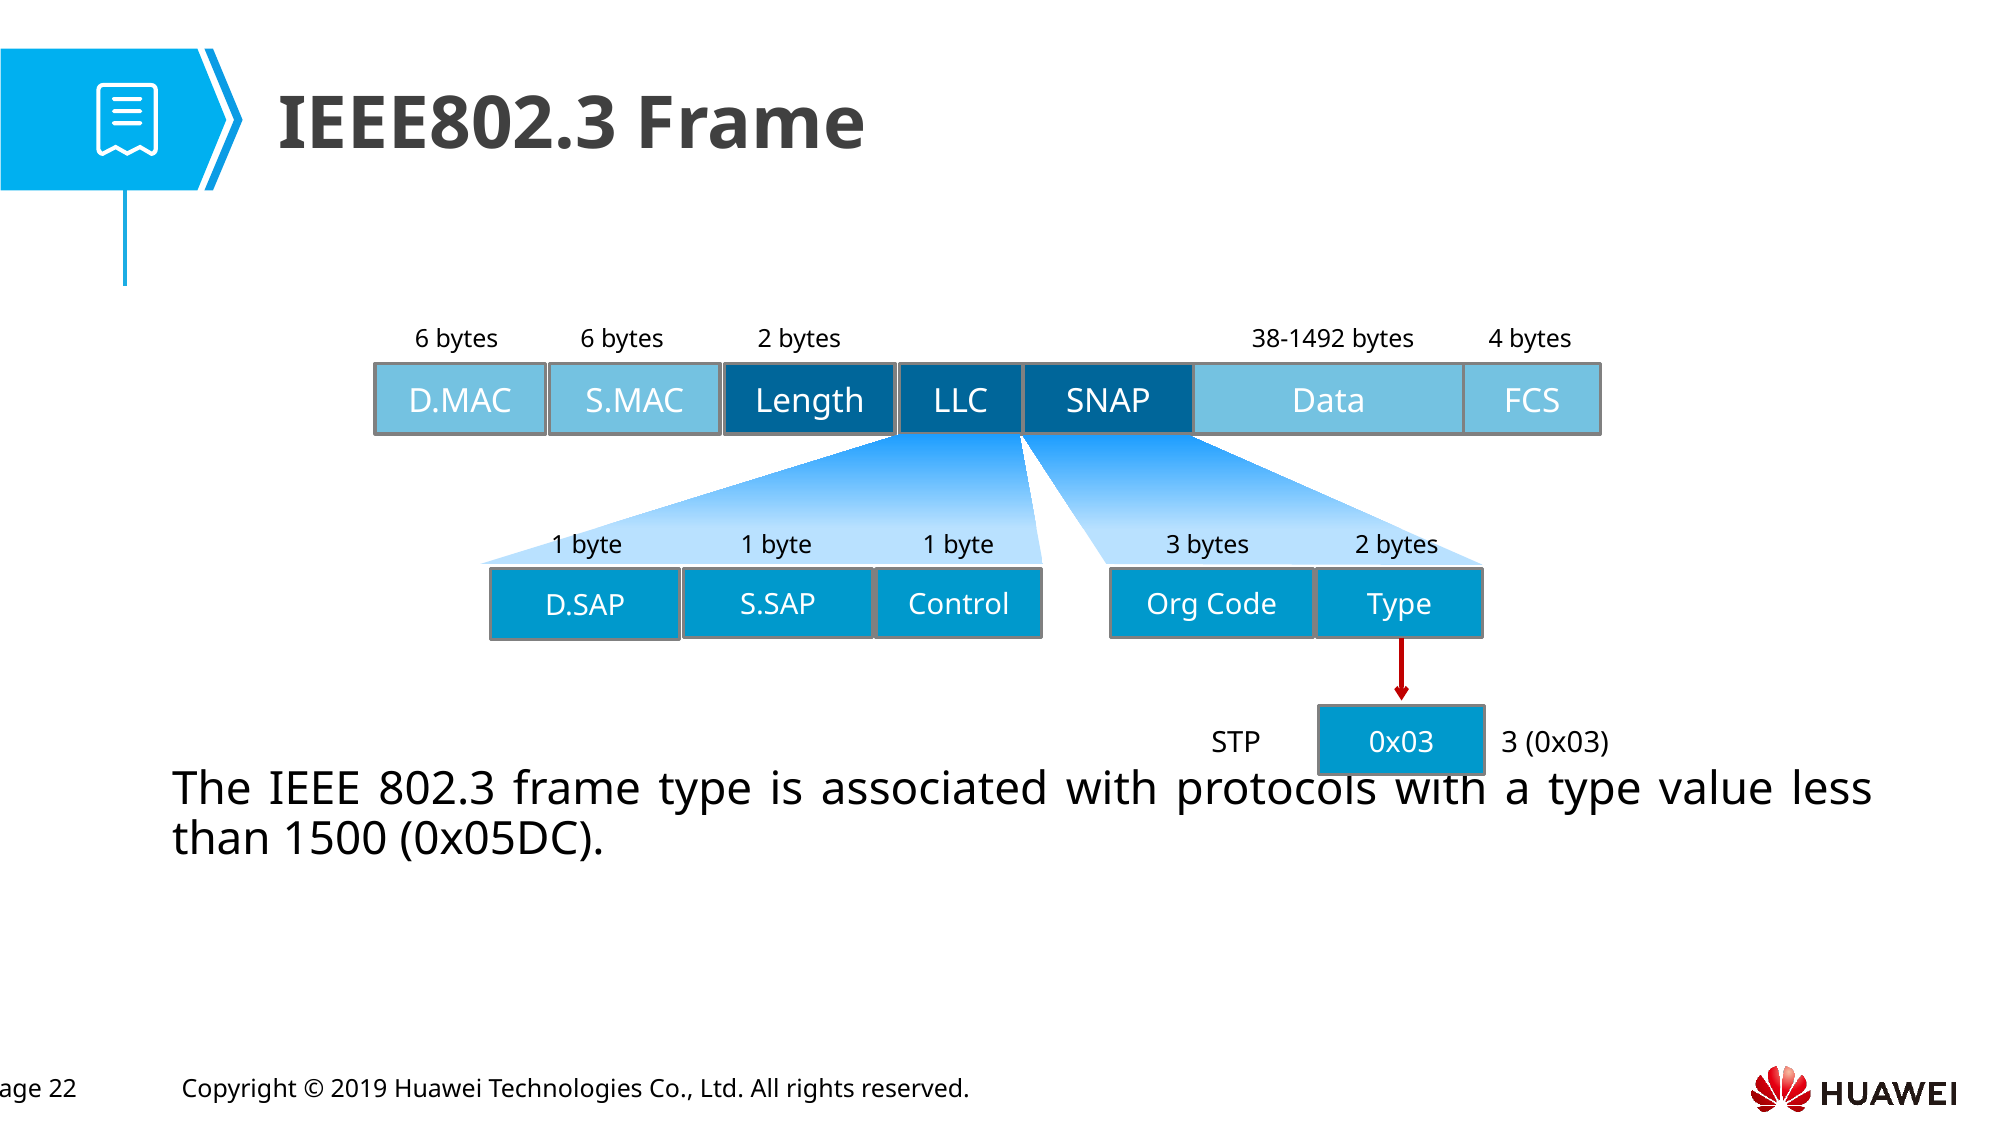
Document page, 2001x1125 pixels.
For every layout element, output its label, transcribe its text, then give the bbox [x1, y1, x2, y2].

list The IEEE 802.3 frame type is associated with protocols with a type value less than 1500 (0x05DC). [149, 202, 1882, 970]
list IEEE802.3 Frame [261, 67, 1875, 173]
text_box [373, 315, 1627, 776]
picture [1751, 1066, 1956, 1112]
